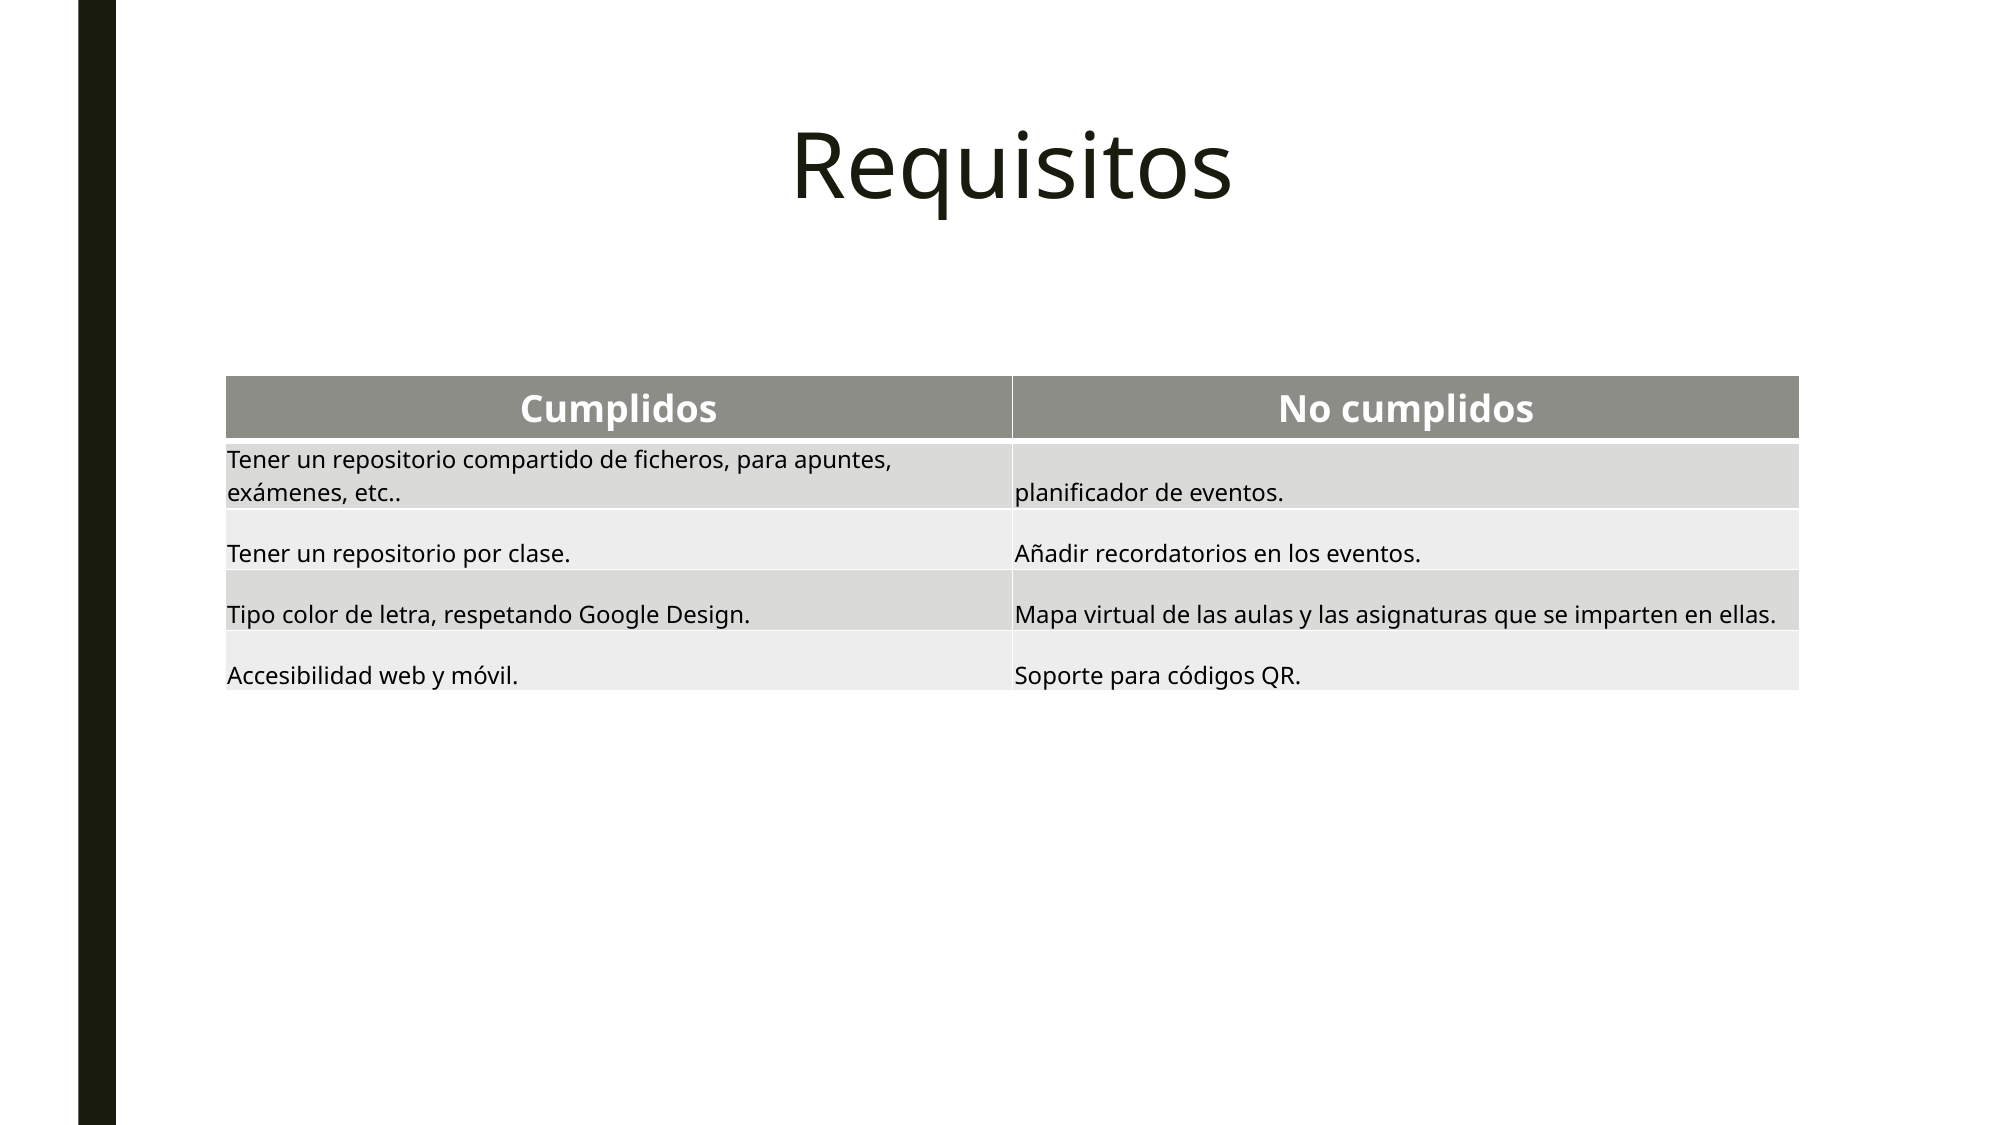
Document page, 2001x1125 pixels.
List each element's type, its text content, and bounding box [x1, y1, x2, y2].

table_cell Mapa virtual de las aulas y las asignaturas que se imparten en ellas. [1013, 570, 1799, 630]
table_cell Soporte para códigos QR. [1013, 631, 1799, 690]
table_cell Tener un repositorio por clase. [226, 510, 1012, 569]
table_cell Accesibilidad web y móvil. [226, 631, 1012, 690]
table_cell Tipo color de letra, respetando Google Design. [226, 570, 1012, 630]
table_header Cumplidos [226, 376, 1012, 438]
table_cell planificador de eventos. [1013, 444, 1799, 508]
title Requisitos [225, 112, 1800, 357]
table_cell Tener un repositorio compartido de ficheros, para apuntes, exámenes, etc.. [226, 444, 1012, 508]
table_header No cumplidos [1013, 376, 1799, 438]
table_cell Añadir recordatorios en los eventos. [1013, 510, 1799, 569]
